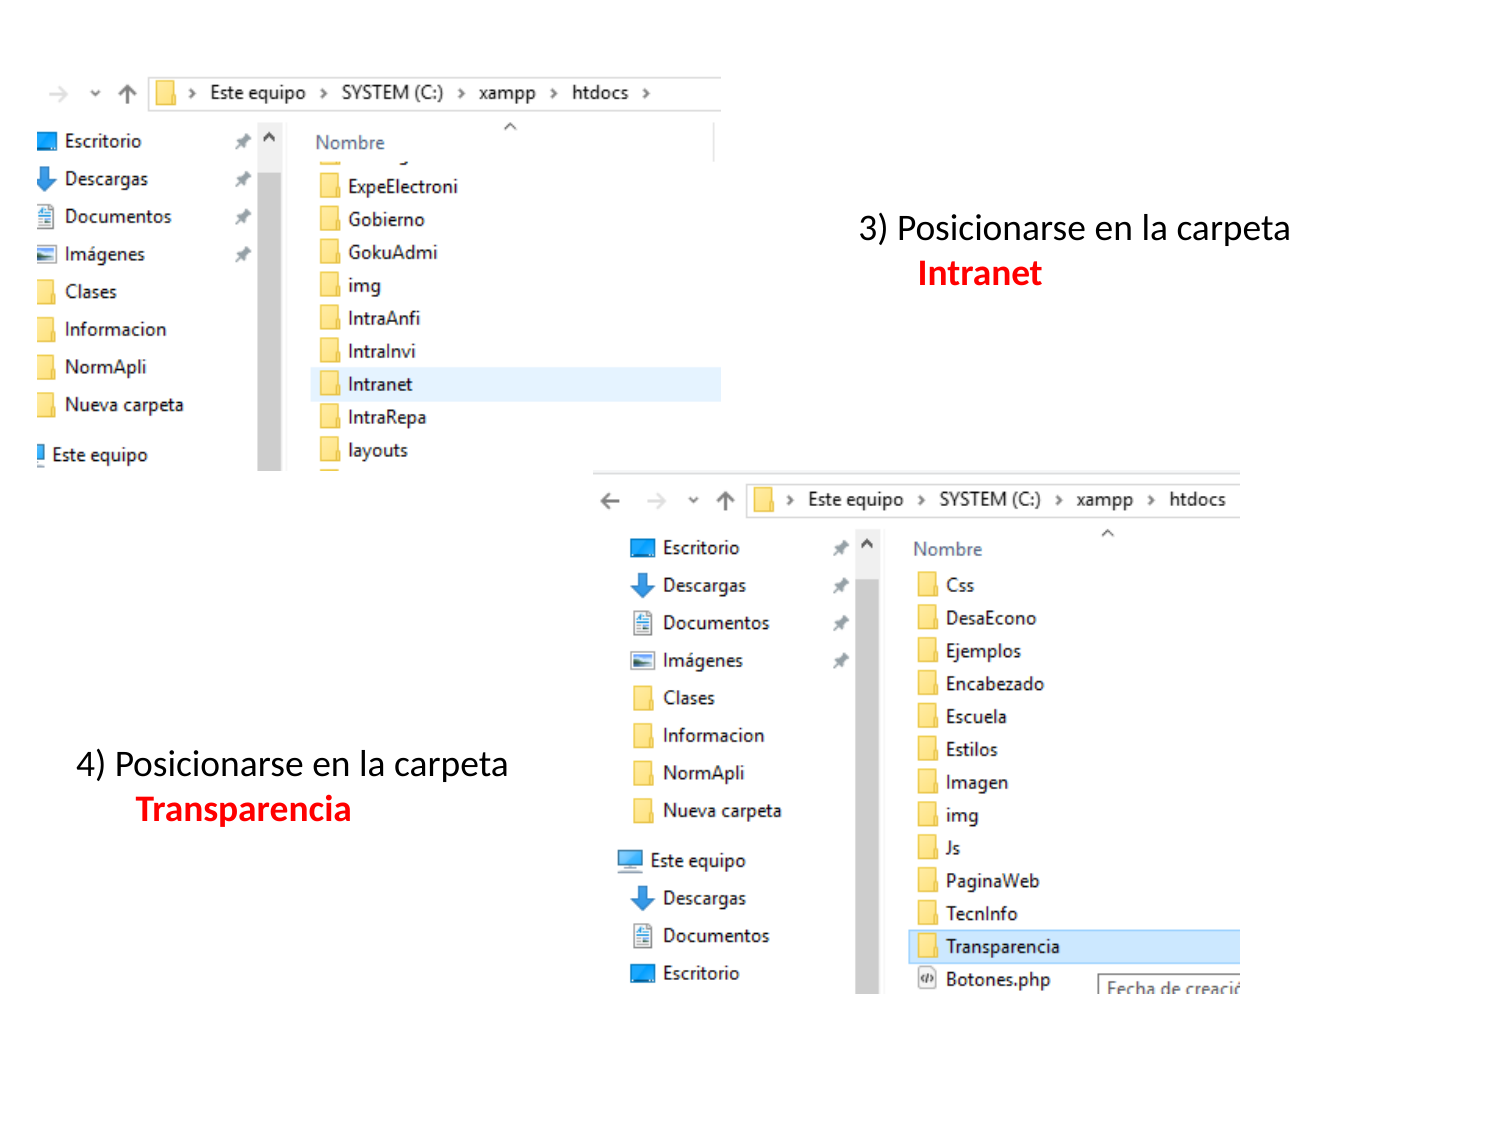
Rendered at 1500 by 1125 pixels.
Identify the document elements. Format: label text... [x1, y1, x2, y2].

picture [37, 71, 1240, 994]
text_box 3) Posicionarse en la carpeta Intranet [843, 195, 1307, 301]
text_box 4) Posicionarse en la carpeta Transparencia [61, 731, 525, 837]
